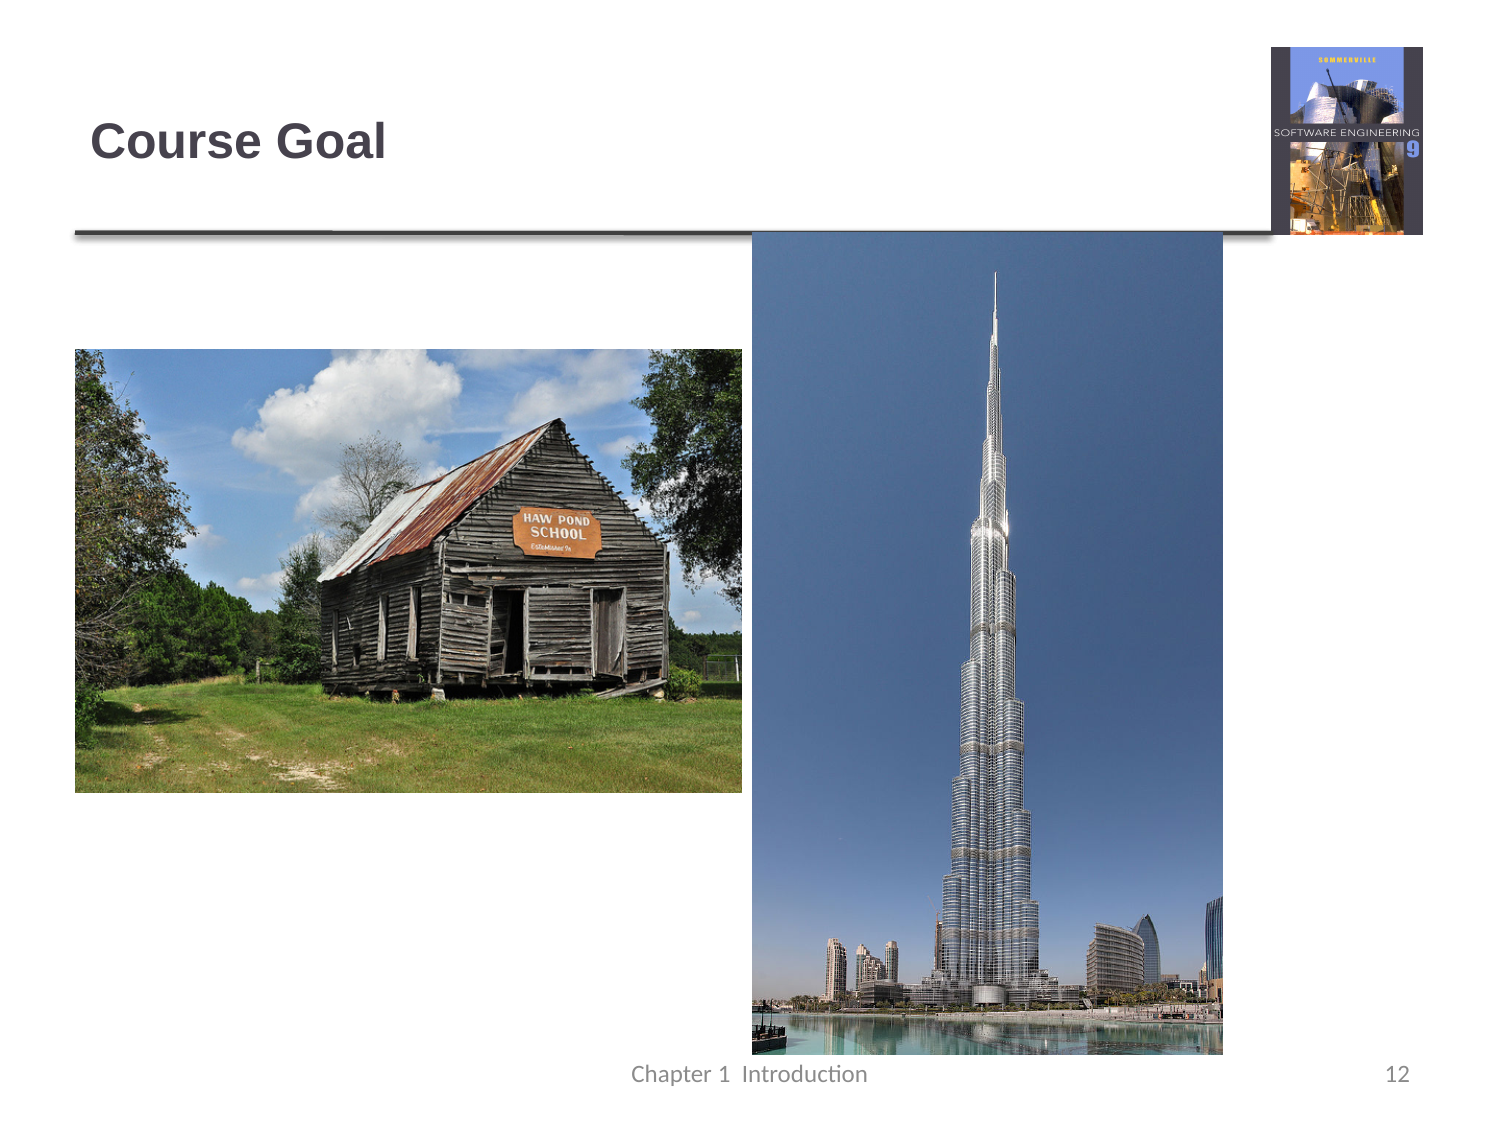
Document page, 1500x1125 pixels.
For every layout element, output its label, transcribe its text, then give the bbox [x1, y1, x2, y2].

picture [74, 349, 743, 794]
slide_number 12 [1074, 1042, 1425, 1103]
title Course Goal [74, 44, 1272, 233]
picture [1272, 47, 1423, 235]
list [752, 232, 1223, 1055]
footer Chapter 1 Introduction [512, 1042, 988, 1103]
